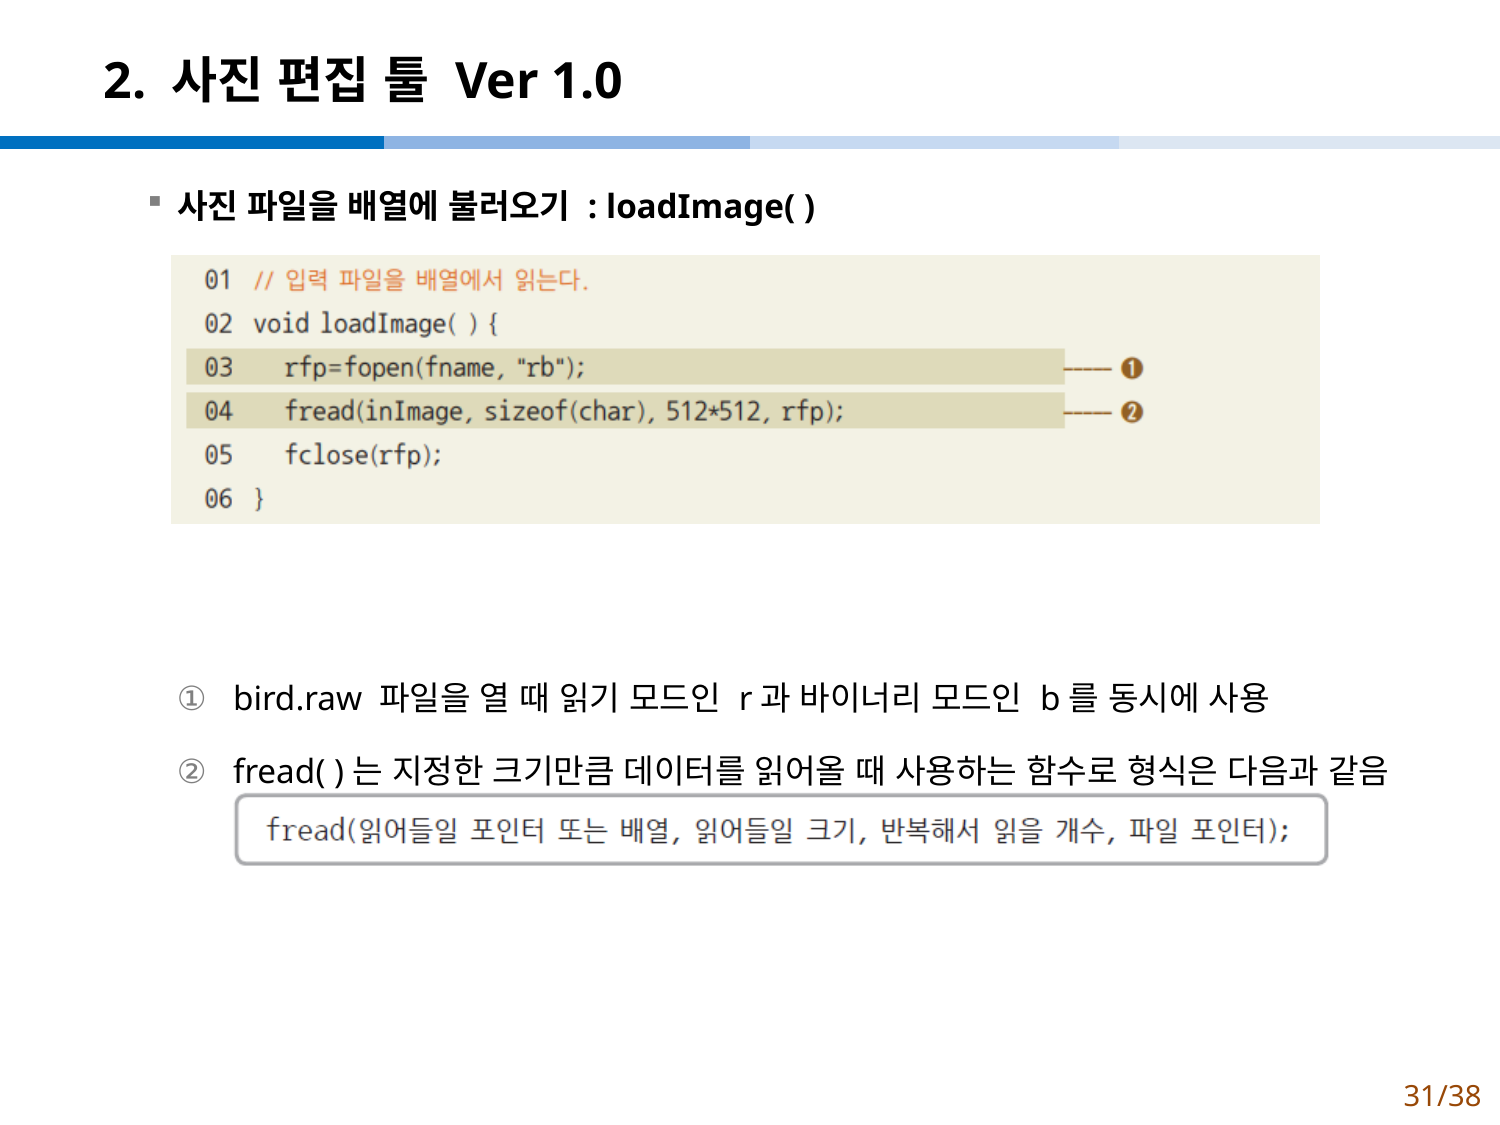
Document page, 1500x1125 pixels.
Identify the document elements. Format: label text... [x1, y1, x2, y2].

title 2. 사진 편집 툴 Ver 1.0 [88, 32, 1330, 124]
list 사진 파일을 배열에 불러오기 : loadImage( ) bird.raw 파일을 열 때 읽기 모드인 r과 바이너리 모드인 b를 동시에 사용 fread( )는 지정한 크기만큼 데이터를 읽어올 때 사용하는 함수로 형식은 다음과 같음 [88, 177, 1459, 953]
picture [170, 255, 1320, 525]
picture [230, 789, 1334, 870]
